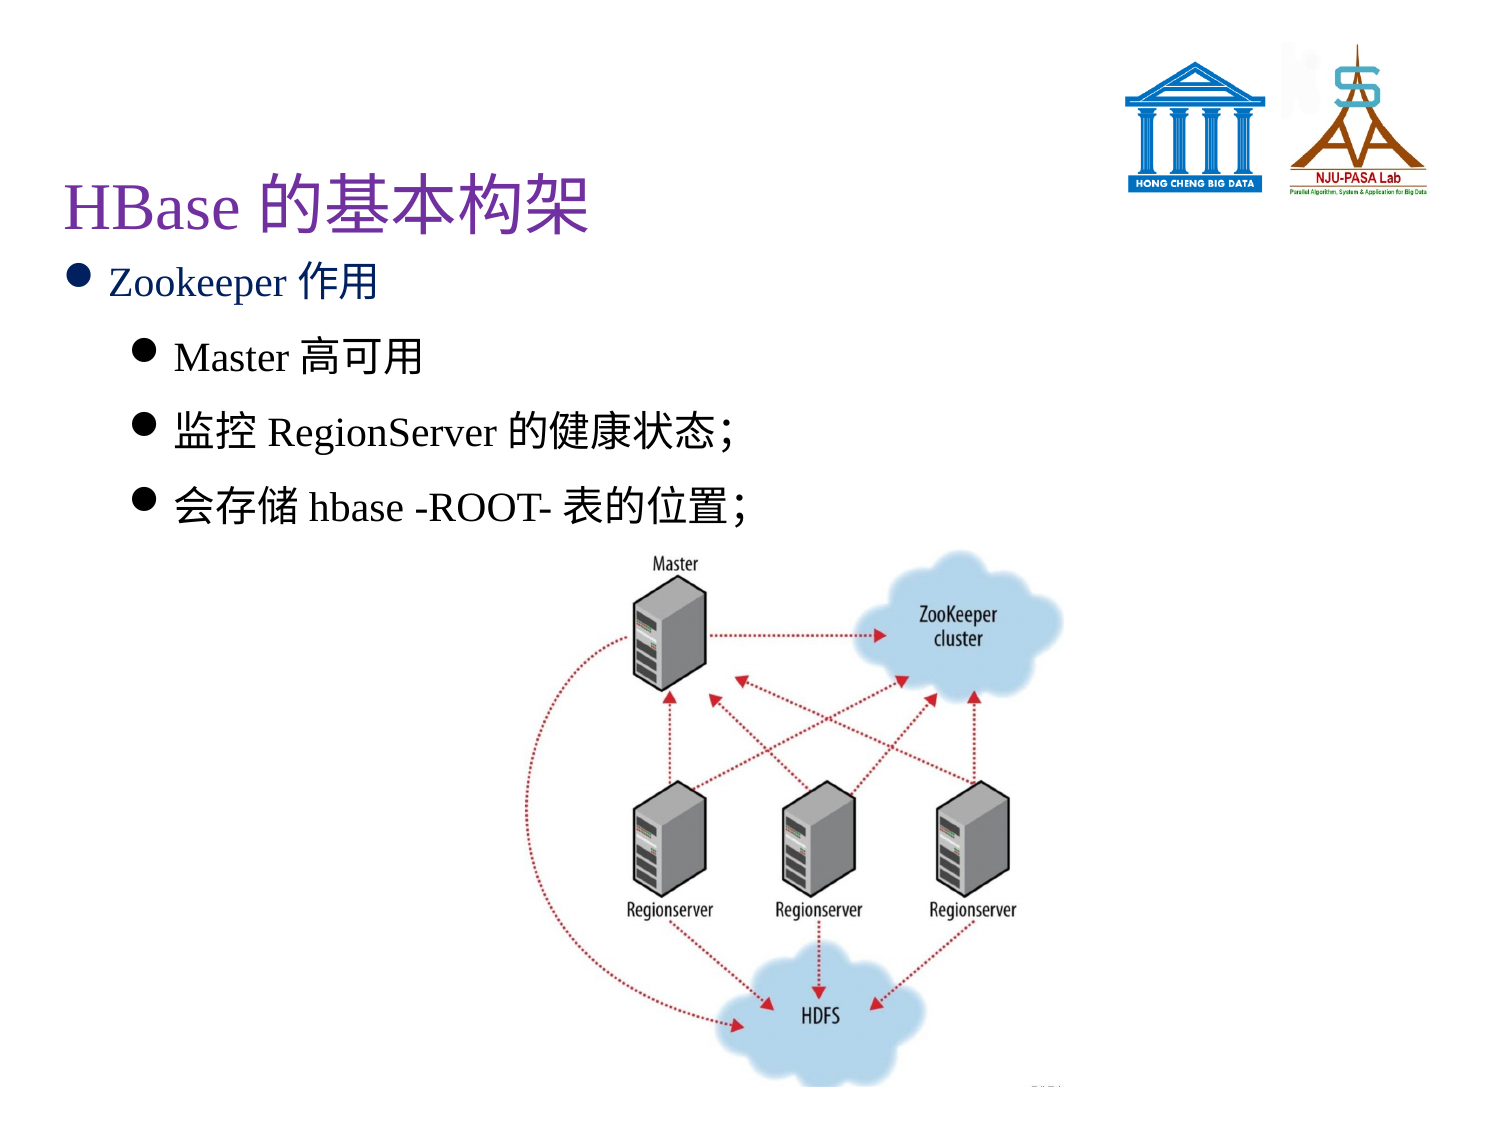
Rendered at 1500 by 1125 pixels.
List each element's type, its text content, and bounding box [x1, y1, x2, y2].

picture [1281, 42, 1435, 155]
picture [1123, 58, 1267, 196]
list HBase的基本构架 Zookeeper作用 Master高可用 监控RegionServer的健康状态； 会存储hbase -ROOT-表的位置； [48, 155, 1475, 1085]
picture [522, 537, 1065, 1087]
